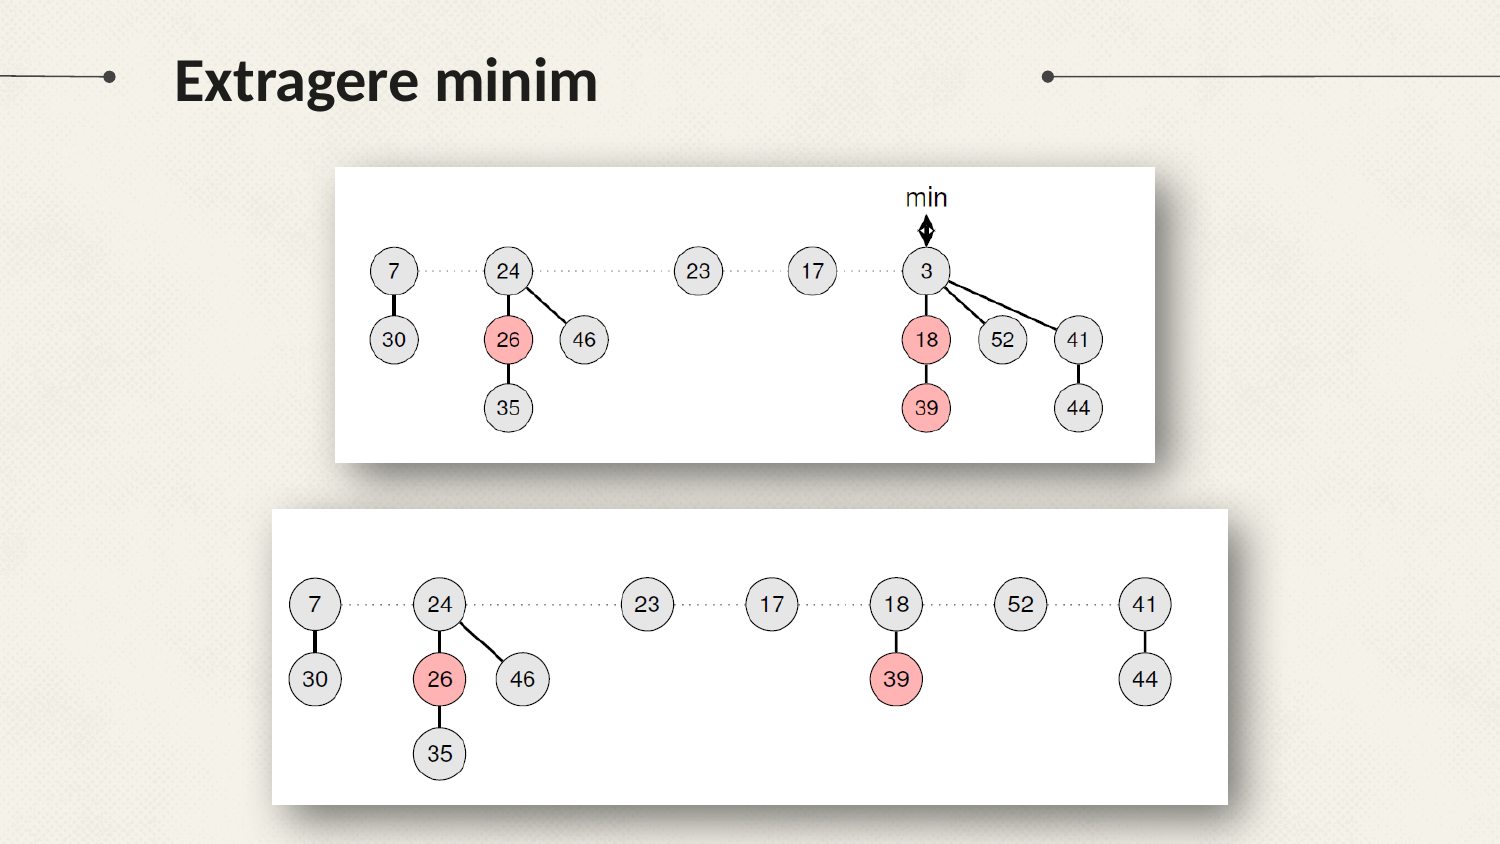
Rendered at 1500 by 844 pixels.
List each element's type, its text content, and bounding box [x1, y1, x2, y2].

picture [335, 167, 1155, 464]
title Extragere minim [159, 6, 1170, 129]
picture [0, 0, 1500, 844]
list [36, 129, 1454, 780]
